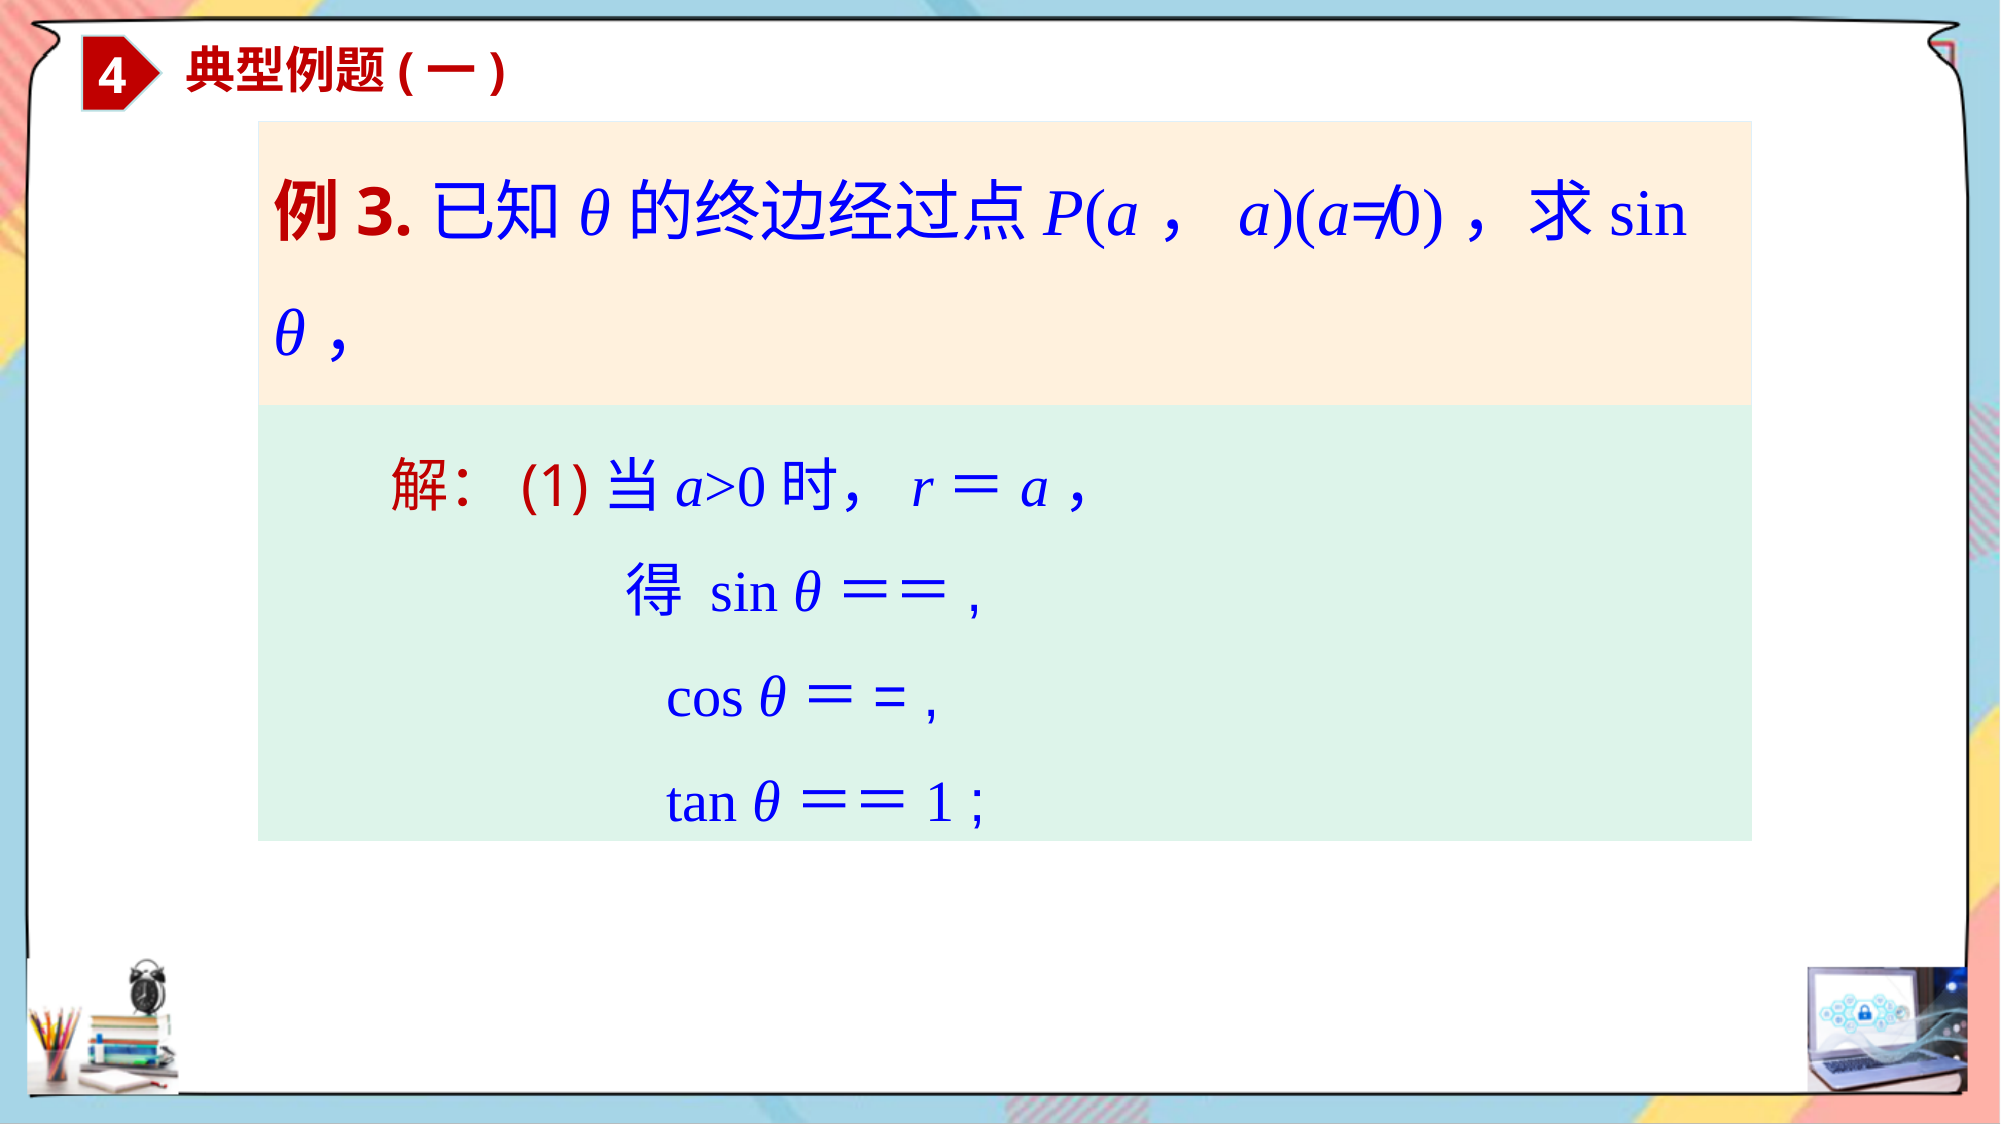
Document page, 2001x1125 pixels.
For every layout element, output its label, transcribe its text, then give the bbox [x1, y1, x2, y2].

text_box 例3.已知θ的终边经过点P(a，a)(a≠0)，求sin θ， cos θ， tan θ. [258, 121, 1752, 405]
text_box 典型例题(一) [162, 38, 796, 99]
text_box 4 [82, 35, 162, 111]
picture [0, 0, 2001, 1125]
